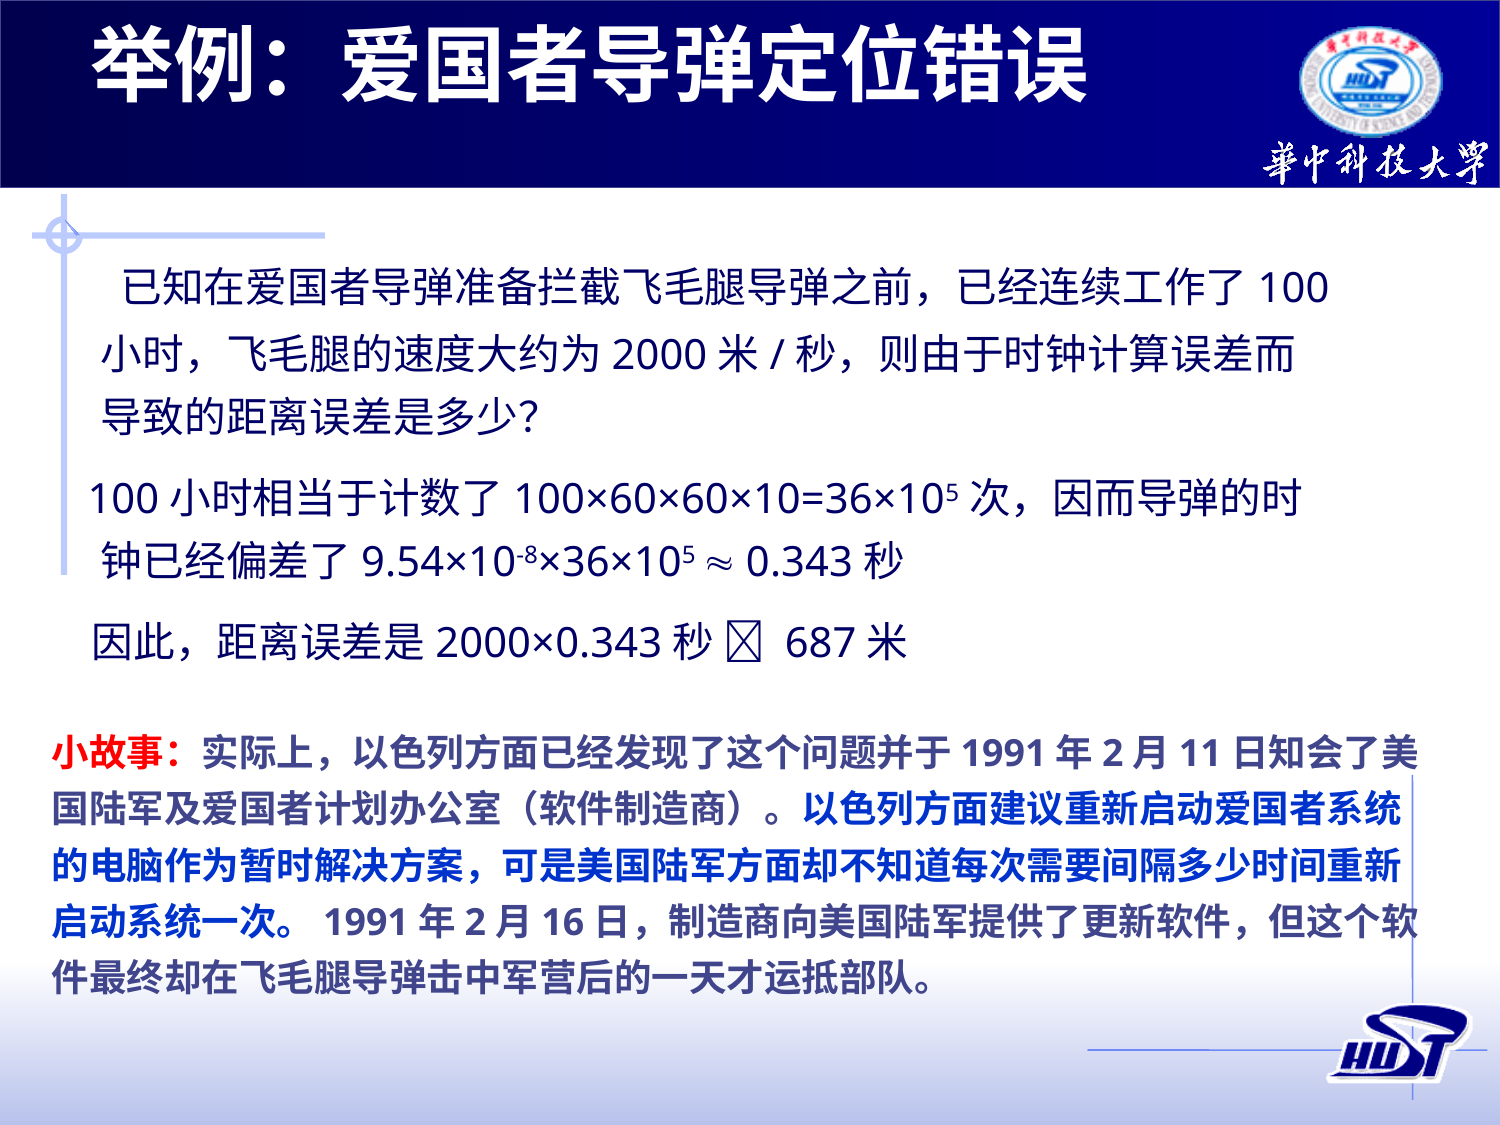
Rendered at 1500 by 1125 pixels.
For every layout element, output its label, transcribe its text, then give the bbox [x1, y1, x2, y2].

text_box 小故事：实际上，以色列方面已经发现了这个问题并于1991年2月11日知会了美国陆军及爱国者计划办公室（软件制造商）。以色列方面建议重新启动爱国者系统的电脑作为暂时解决方案，可是美国陆军方面却不知道每次需要间隔多少时间重新启动系统一次。1991年2月16日，制造商向美国陆军提供了更新软件，但这个软件最终却在飞毛腿导弹击中军营后的一天才运抵部队。 [36, 710, 1448, 1007]
picture [1299, 26, 1443, 138]
title 举例：爱国者导弹定位错误 [74, 15, 1426, 109]
picture [1262, 140, 1488, 185]
list 已知在爱国者导弹准备拦截飞毛腿导弹之前，已经连续工作了100小时，飞毛腿的速度大约为2000米/秒，则由于时钟计算误差而导致的距离误差是多少？ 100小时相当于计数了100×60×60×10=36×105次，因而导弹的时钟已经偏差了9.54×10-8×36×105  0.343秒 因此，距离误差是2000×0.343秒  687米 [29, 208, 1346, 689]
